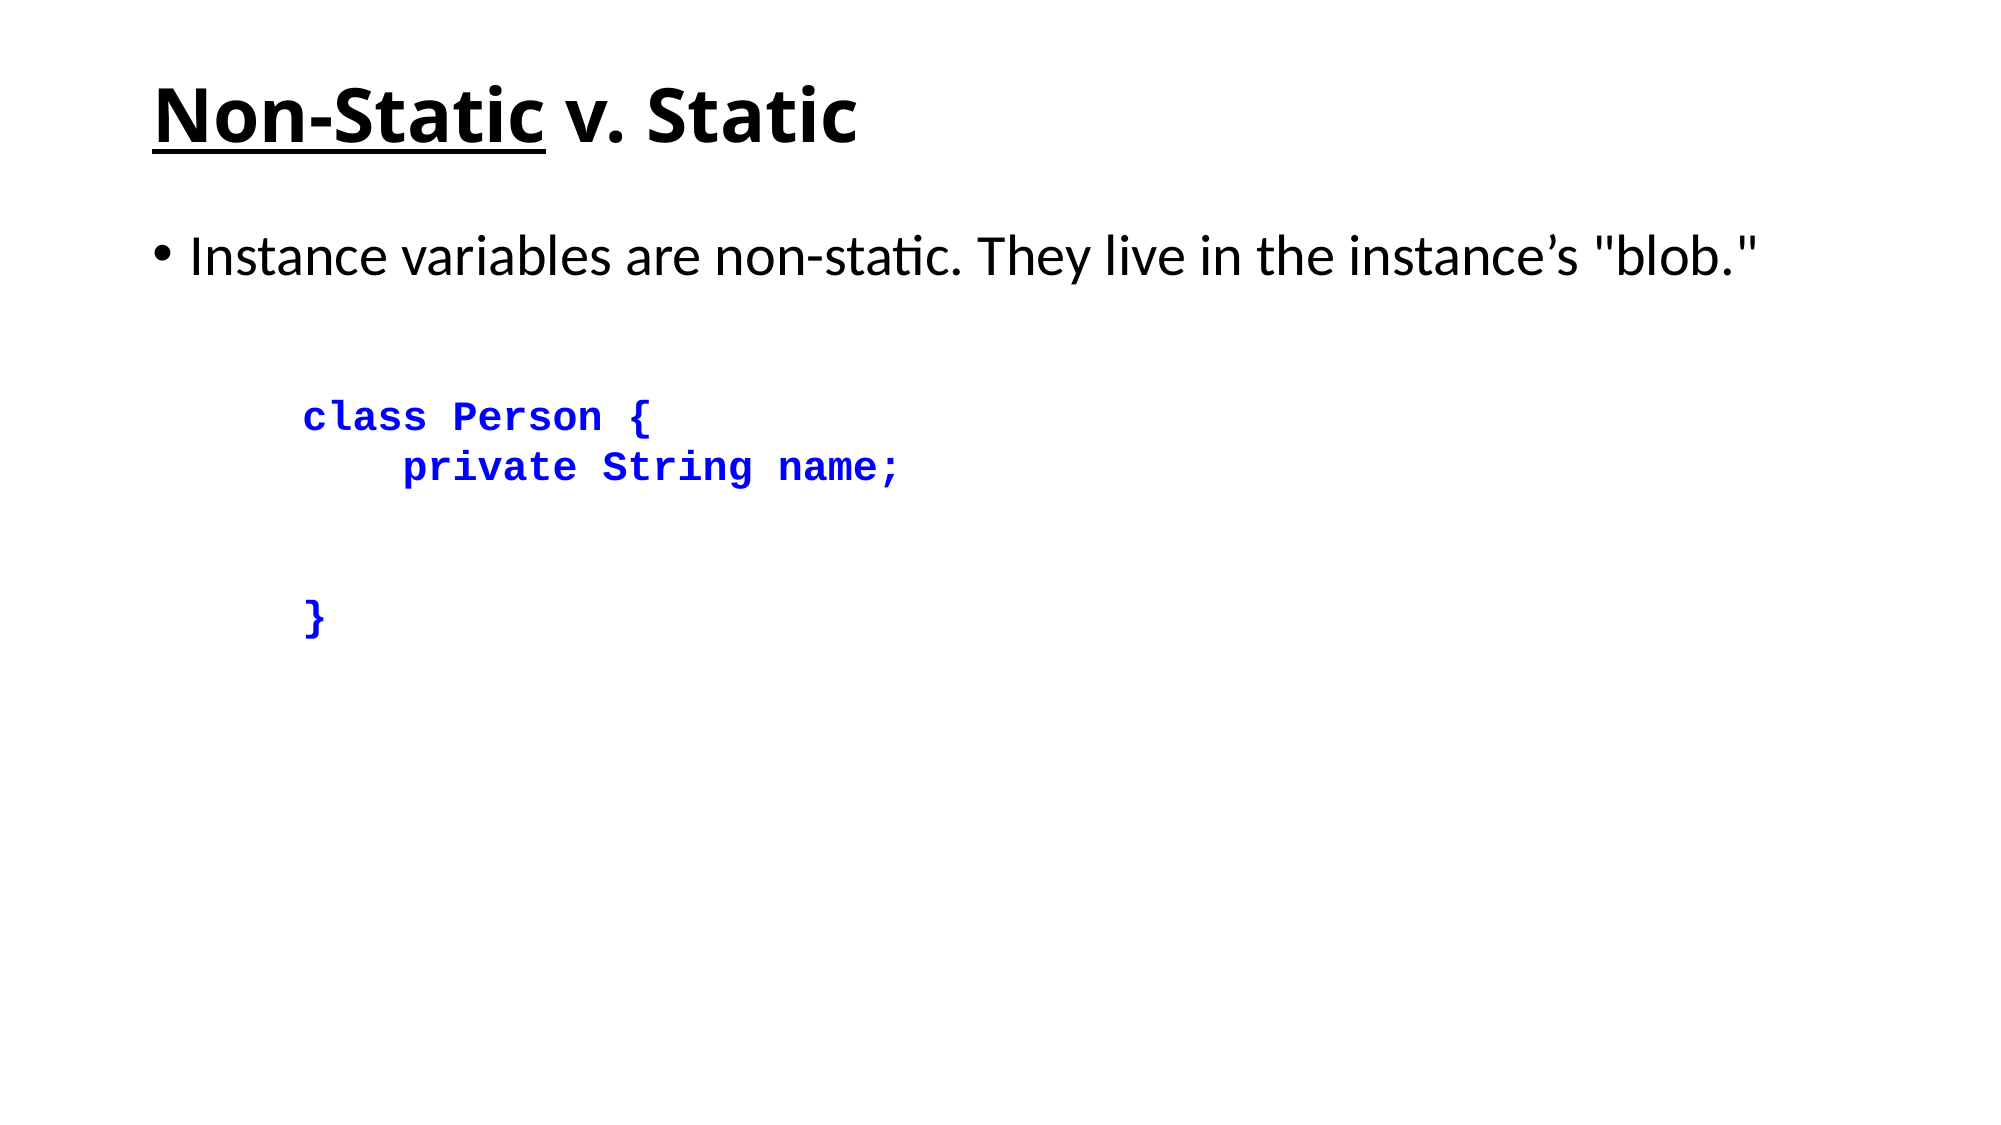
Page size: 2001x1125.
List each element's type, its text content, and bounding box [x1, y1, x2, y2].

list Instance variables are non-static. They live in the instance’s "blob." class Person { private String name; } [137, 210, 2000, 1125]
title Non-Static v. Static [137, 59, 1863, 178]
